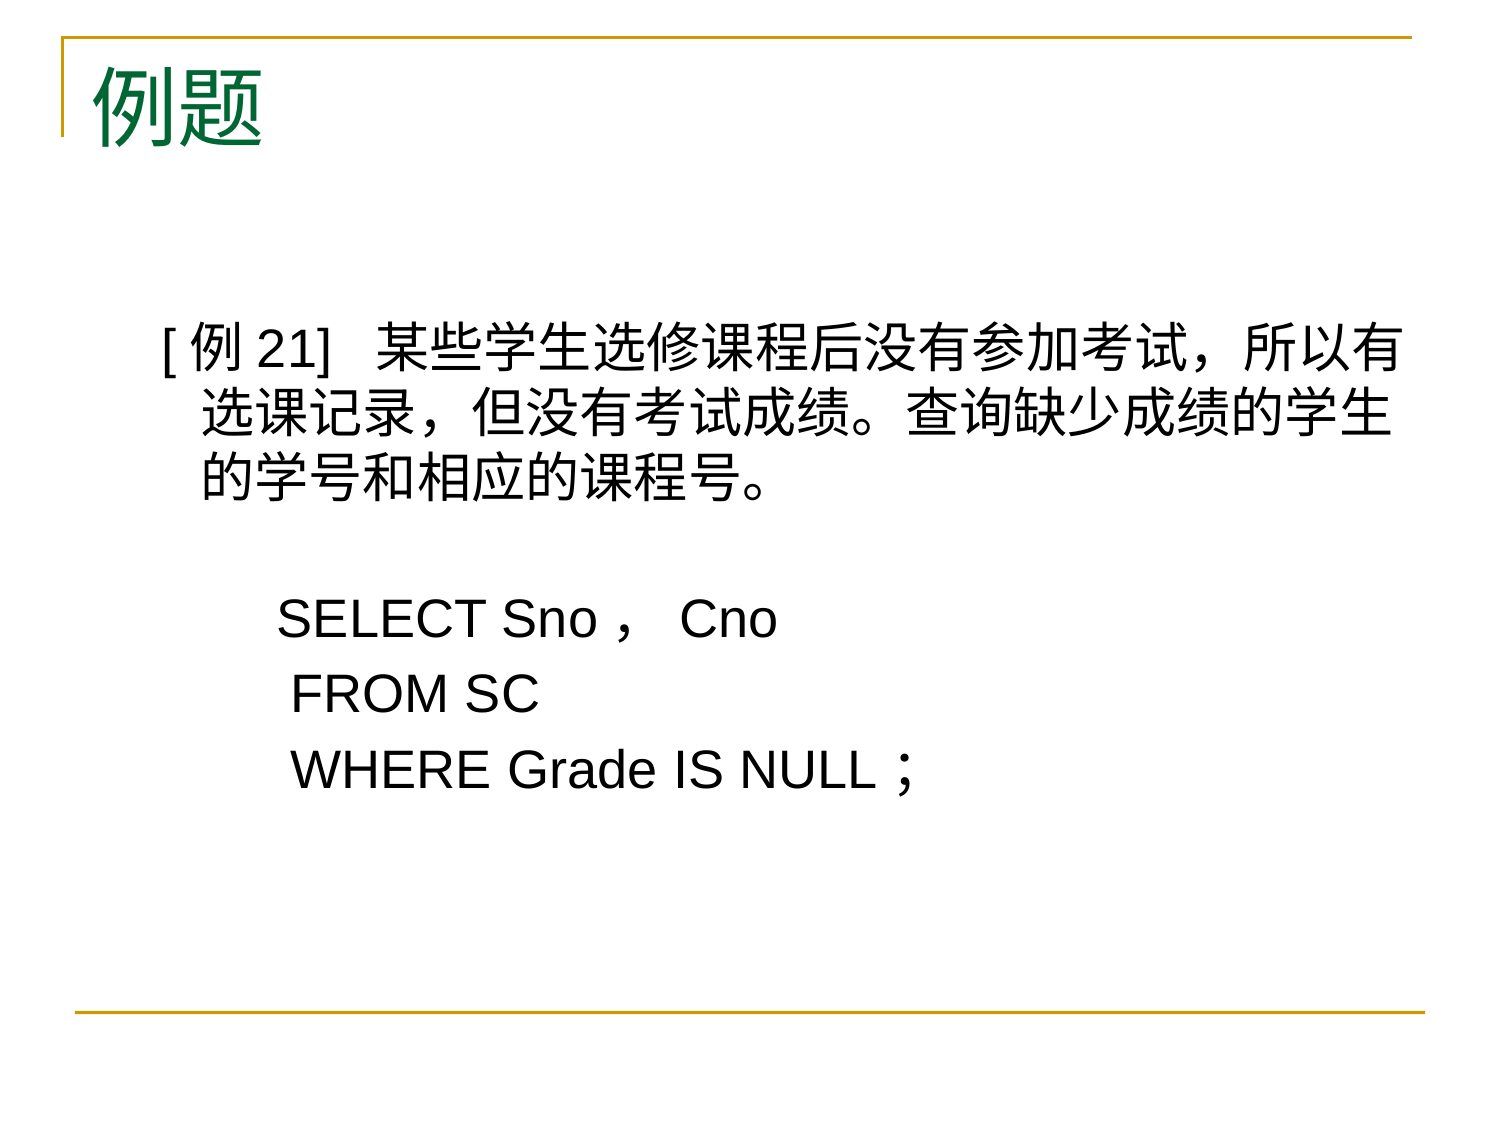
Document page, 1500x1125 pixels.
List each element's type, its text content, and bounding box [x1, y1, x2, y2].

list [例21] 某些学生选修课程后没有参加考试，所以有选课记录，但没有考试成绩。查询缺少成绩的学生的学号和相应的课程号。 SELECT Sno，Cno FROM SC WHERE Grade IS NULL； [75, 219, 1425, 1006]
title 例题 [75, 45, 1425, 219]
